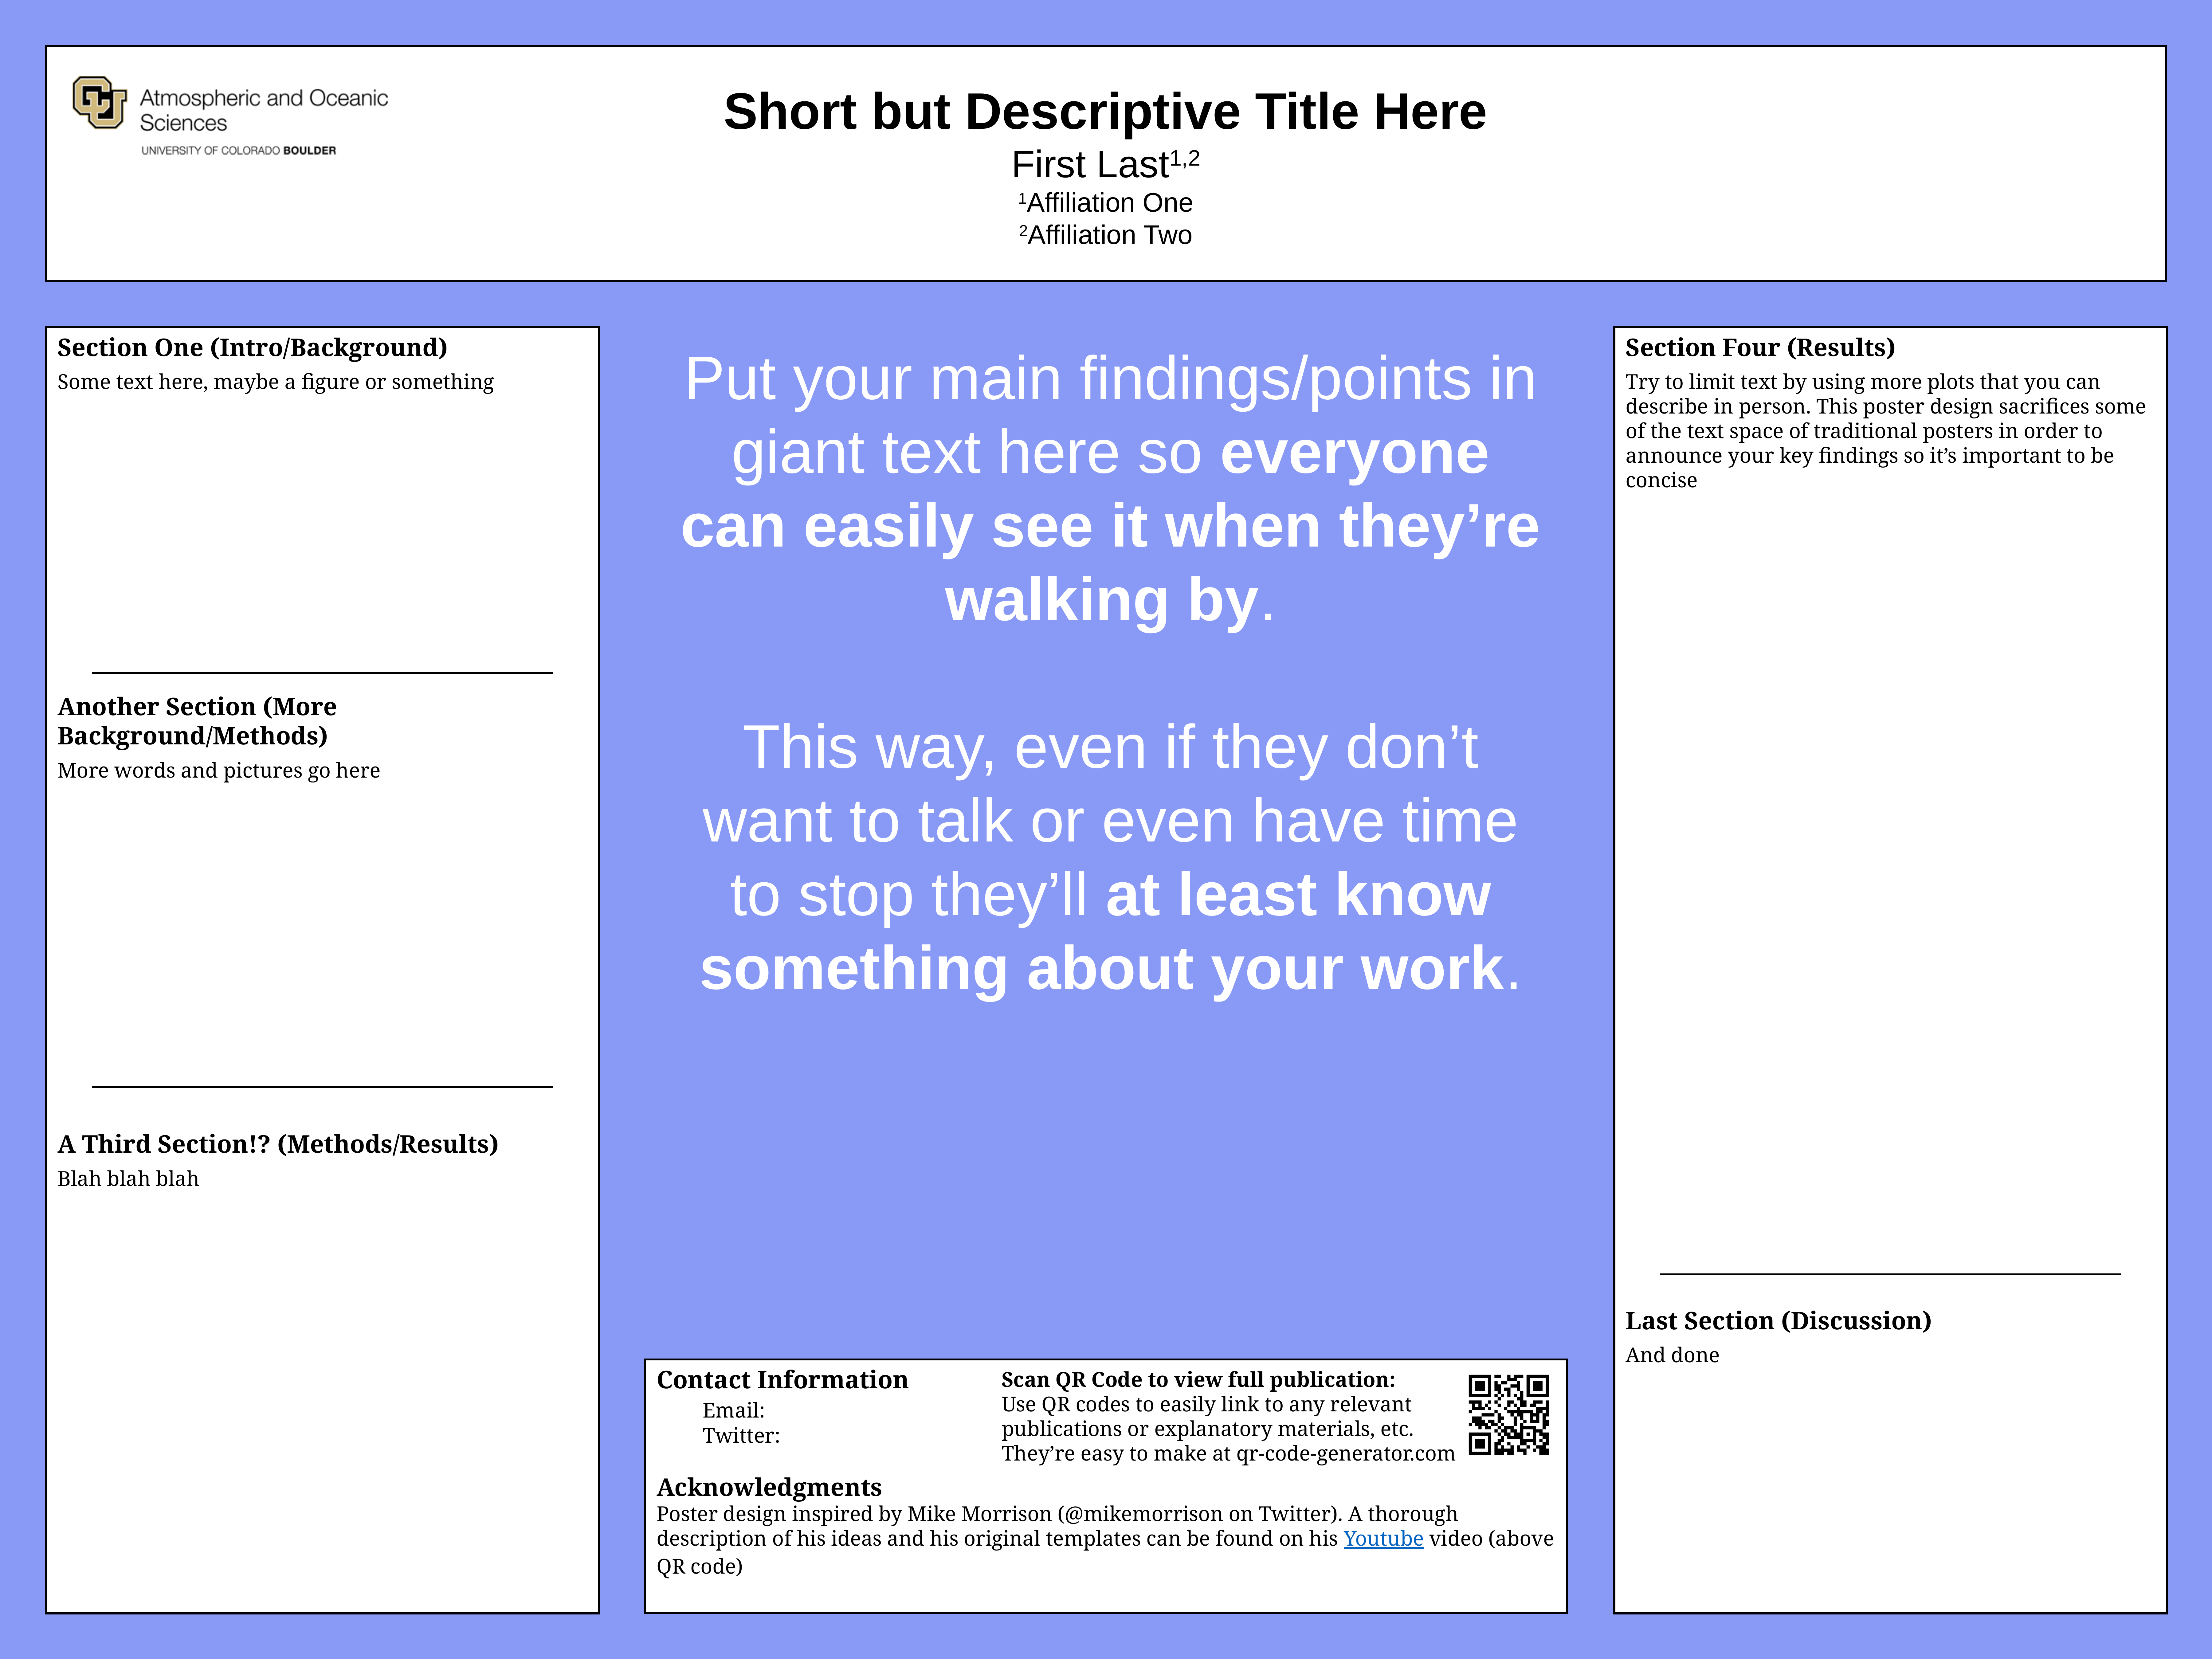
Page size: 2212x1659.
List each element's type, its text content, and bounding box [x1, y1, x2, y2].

text_box Section Four (Results) Try to limit text by using more plots that you can describe in person. This poster design sacrifices some of the text space of traditional posters in order to announce your key findings so it’s important to be concise Last Section (Discussion) And done [1614, 327, 2167, 1614]
text_box Section One (Intro/Background) Some text here, maybe a figure or something Another Section (More Background/Methods) More words and pictures go here A Third Section!? (Methods/Results) Blah blah blah [46, 327, 599, 1614]
text_box Short but Descriptive Title Here First Last1,2 1Affiliation One 2Affiliation Two [46, 46, 2166, 281]
picture [73, 76, 388, 155]
picture [1456, 1362, 1563, 1469]
text_box Contact Information Email: Twitter: Acknowledgments Poster design inspired by Mike Morrison (@mikemorrison on Twitter). A thorough description of his ideas and his original templates can be found on his Youtube video (above QR code) [645, 1359, 1567, 1613]
title Put your main findings/points in giant text here so everyone can easily see it when they’re walking by. This way, even if they don’t want to talk or even have time to stop they’ll at least know something about your work. [673, 335, 1549, 1255]
text_box Scan QR Code to view full publication: Use QR codes to easily link to any relevant publications or explanatory materials, etc. They’re easy to make at qr-code-generator.com [990, 1362, 1469, 1477]
